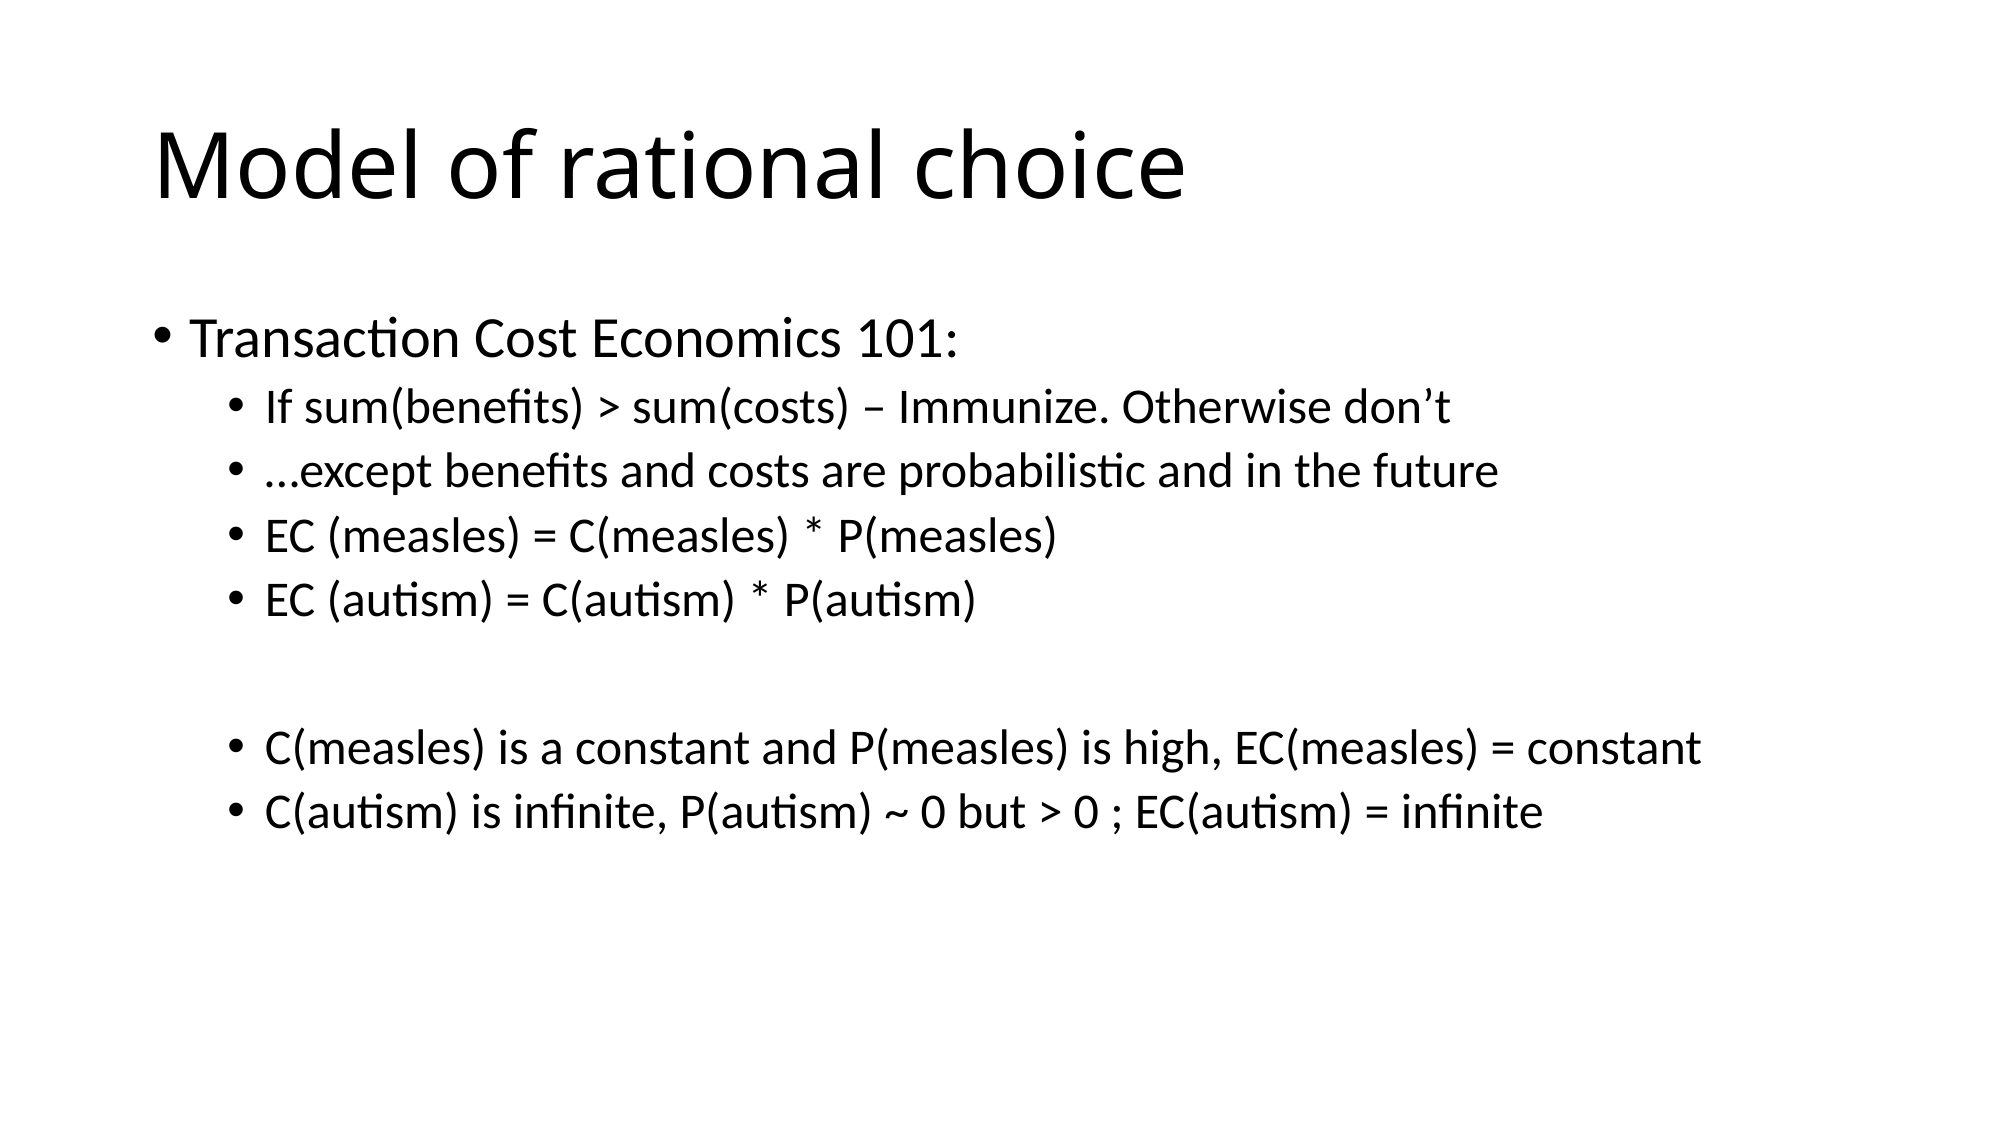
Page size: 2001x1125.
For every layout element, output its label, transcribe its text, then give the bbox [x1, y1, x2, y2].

title Model of rational choice [137, 59, 1863, 278]
list Transaction Cost Economics 101: If sum(benefits) > sum(costs) – Immunize. Otherwise don’t …except benefits and costs are probabilistic and in the future EC (measles) = C(measles) * P(measles) EC (autism) = C(autism) * P(autism) C(measles) is a constant and P(measles) is high, EC(measles) = constant C(autism) is infinite, P(autism) ~ 0 but > 0 ; EC(autism) = infinite [137, 299, 1863, 1014]
